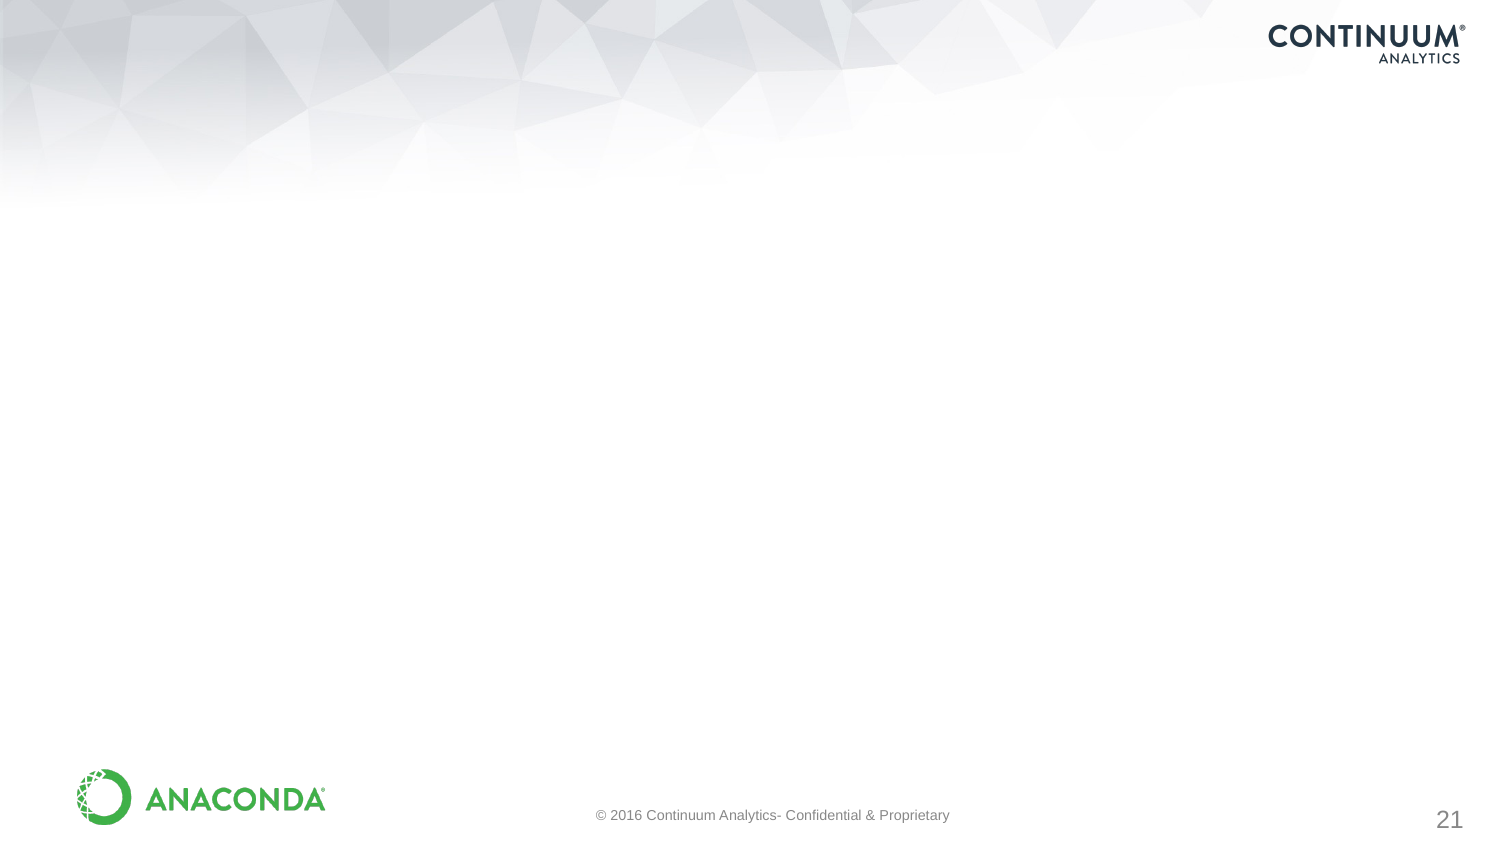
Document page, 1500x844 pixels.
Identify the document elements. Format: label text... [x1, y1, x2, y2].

picture [75, 769, 328, 825]
picture [0, 0, 1500, 221]
slide_number 21 [1426, 796, 1473, 842]
text_box © 2016 Continuum Analytics- Confidential & Proprietary [535, 796, 1011, 841]
